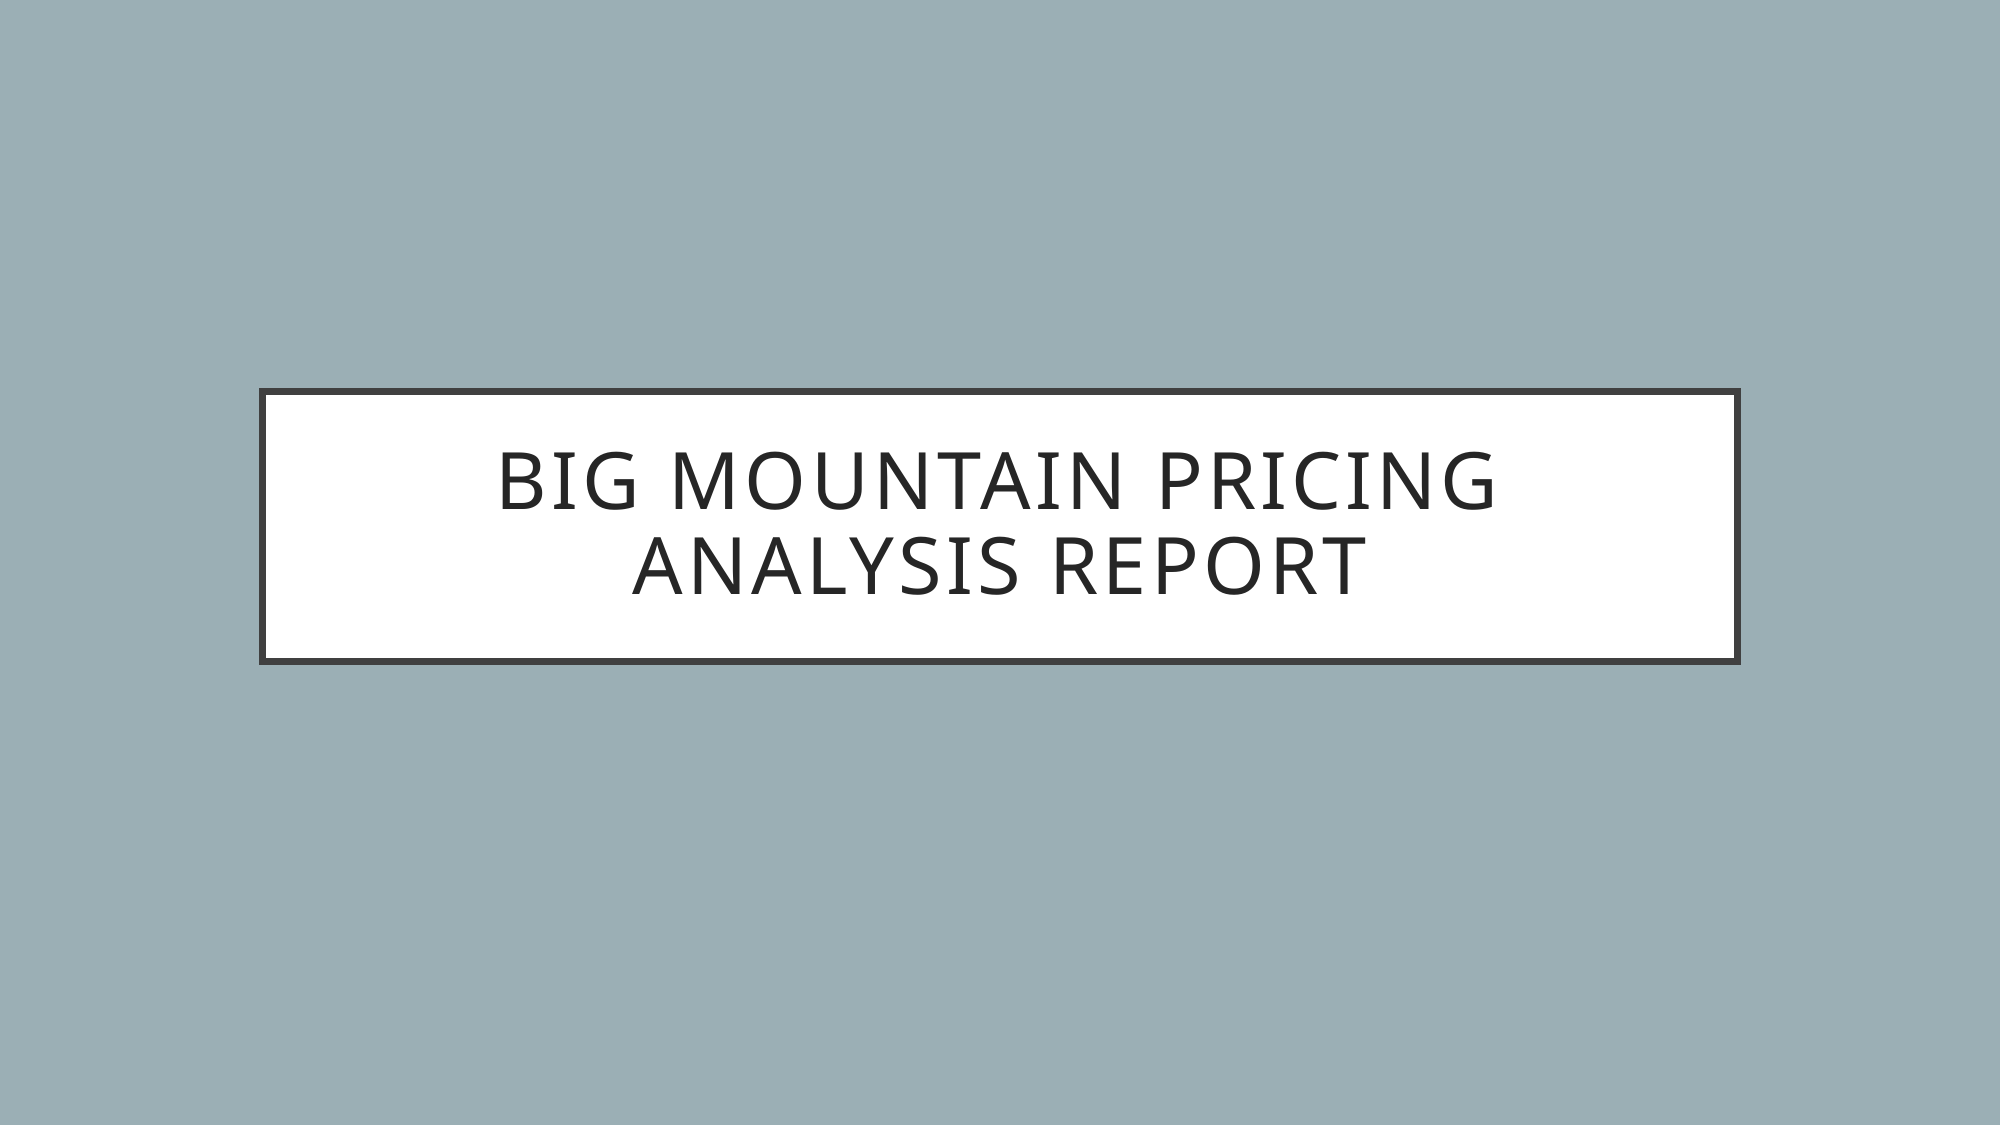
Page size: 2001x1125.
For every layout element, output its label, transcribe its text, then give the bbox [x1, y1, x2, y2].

title Big Mountain Pricing Analysis Report [259, 388, 1741, 665]
